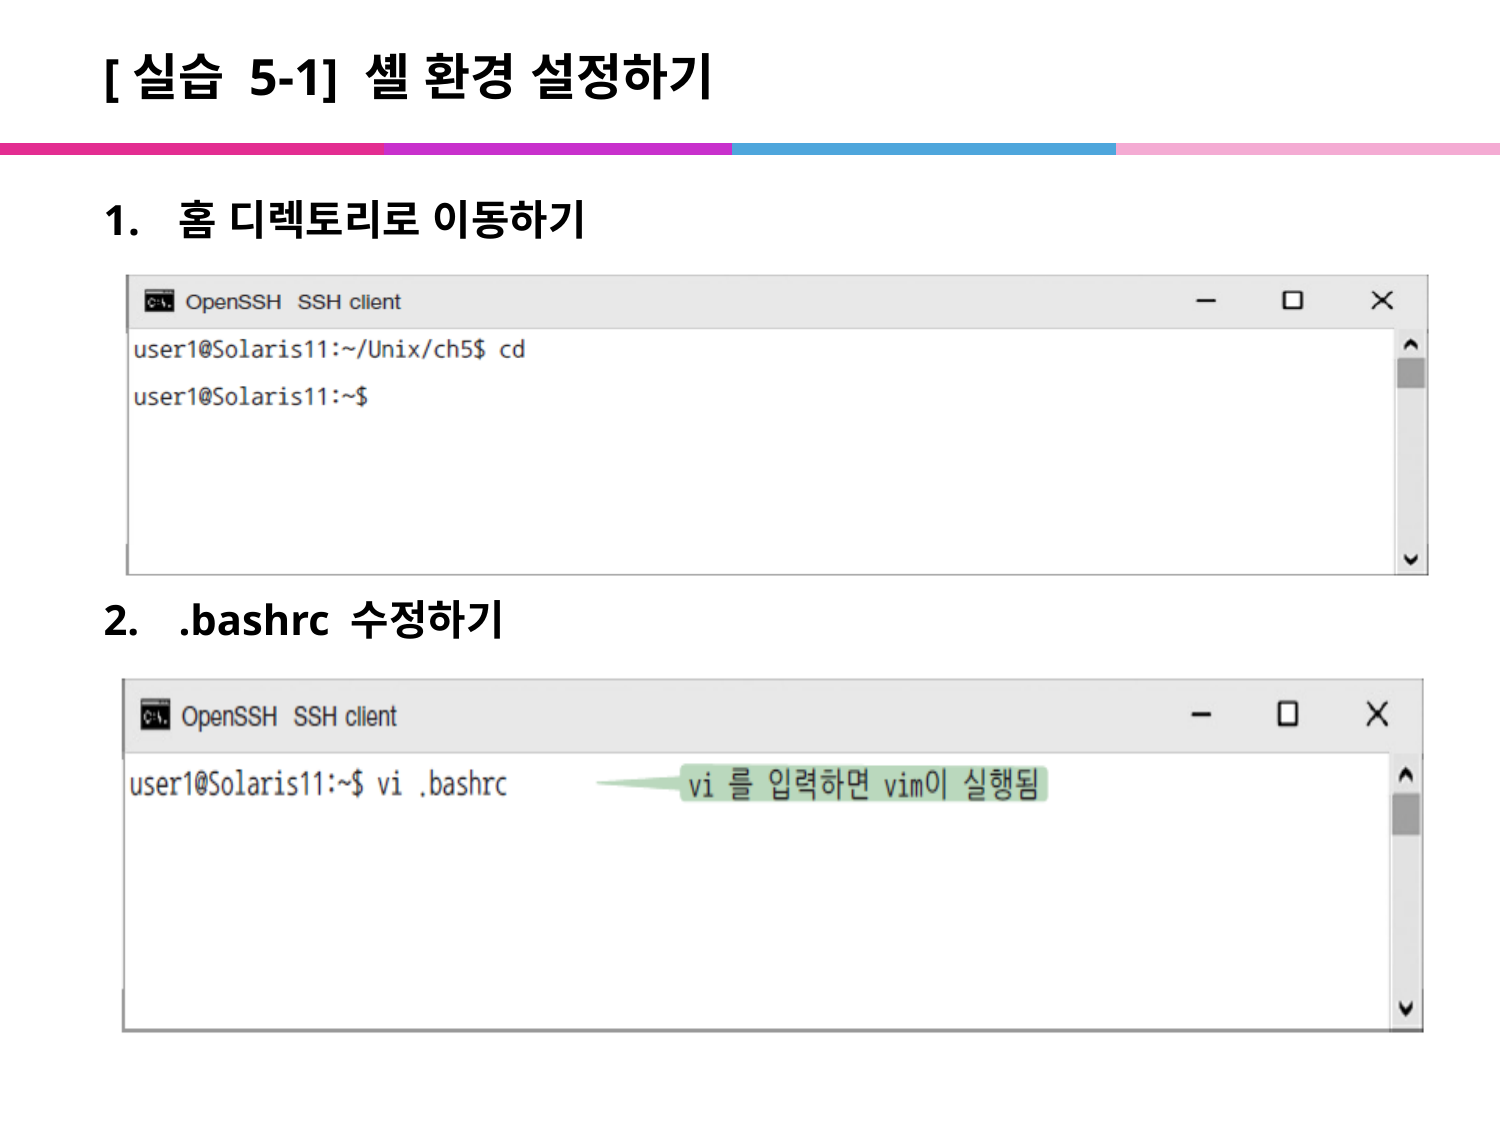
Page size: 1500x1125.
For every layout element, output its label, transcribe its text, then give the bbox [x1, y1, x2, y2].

picture [123, 272, 1432, 581]
list 홈 디렉토리로 이동하기 .bashrc 수정하기 [88, 196, 1436, 1083]
title [실습 5-1] 셸 환경 설정하기 [88, 30, 1330, 121]
picture [118, 673, 1428, 1036]
